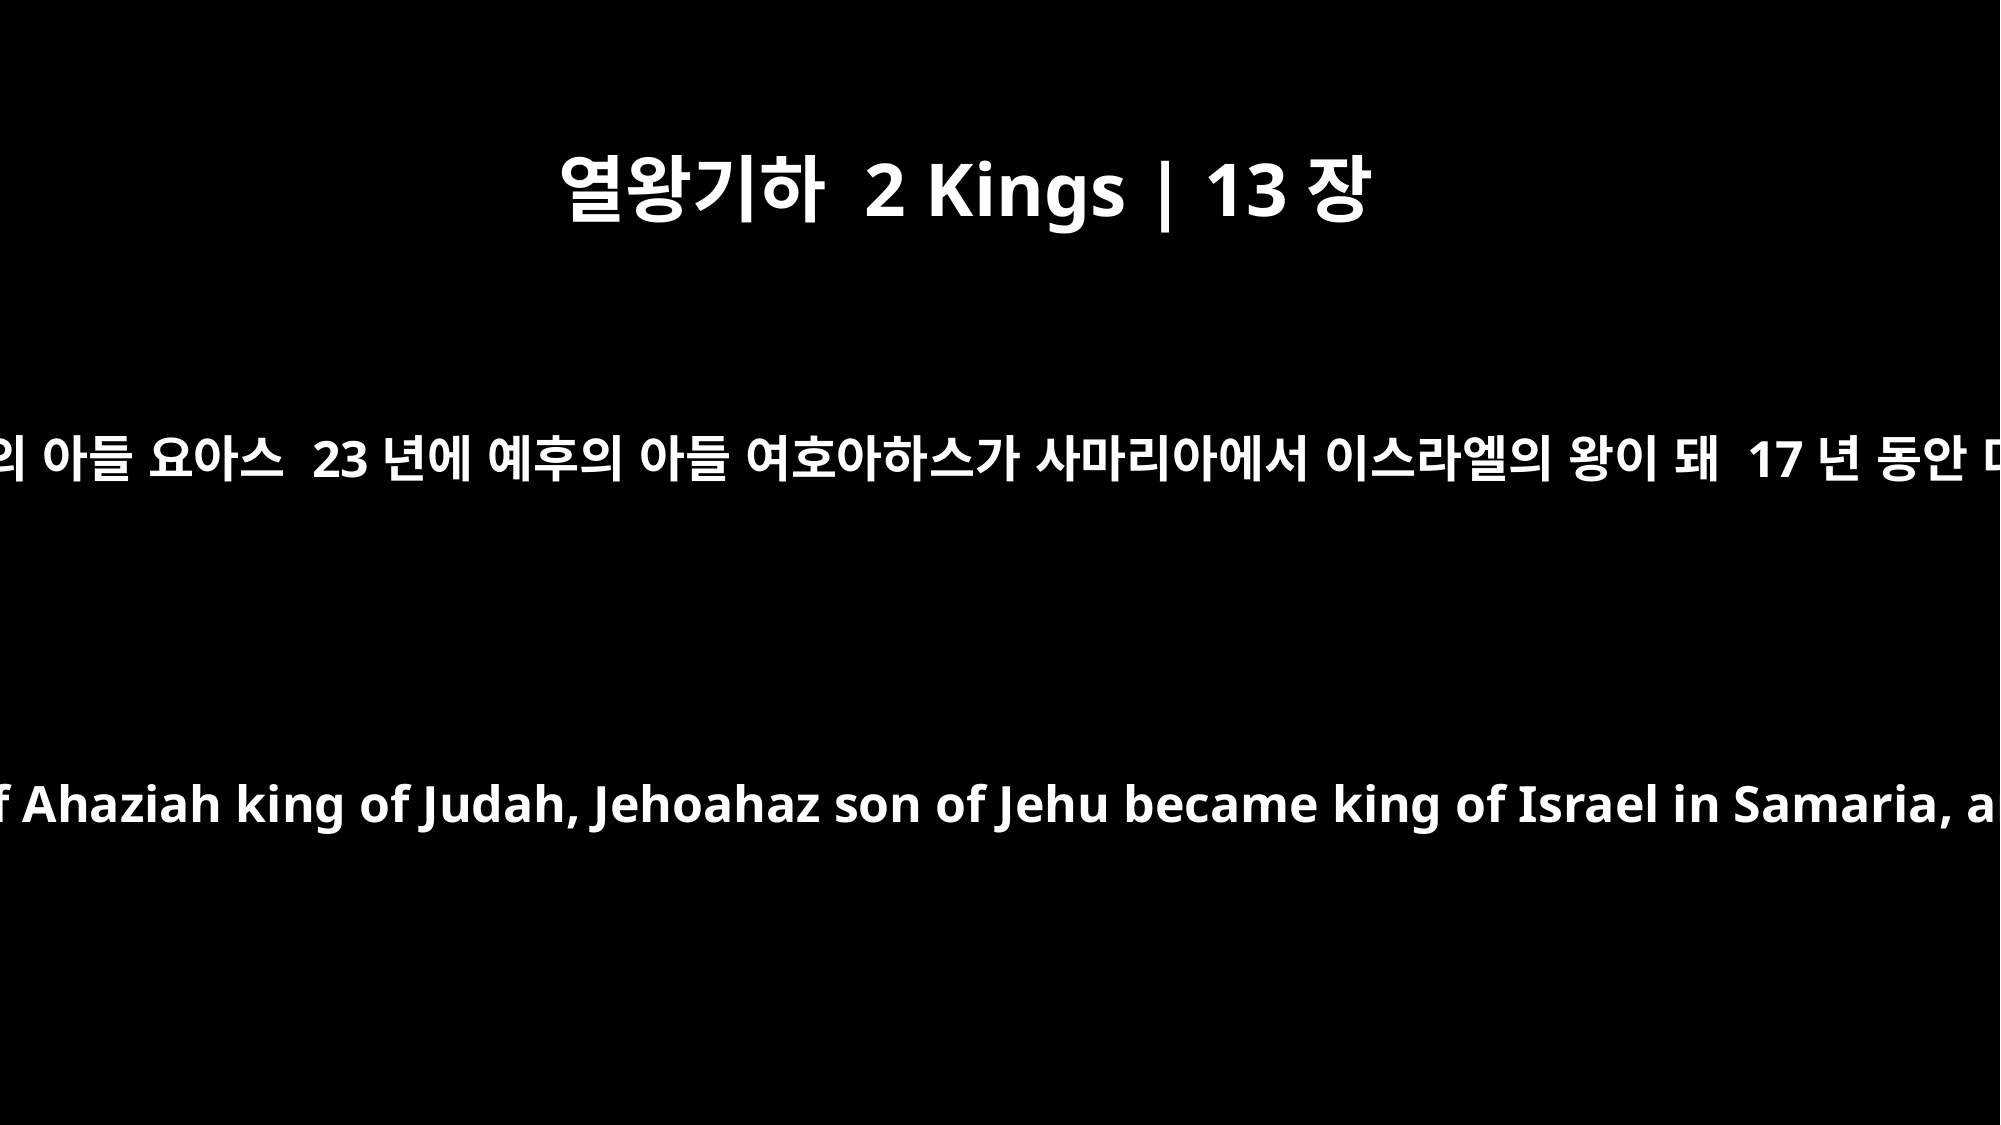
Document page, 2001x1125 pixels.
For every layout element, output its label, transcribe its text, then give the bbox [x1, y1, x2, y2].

text_box In the twenty-third year of Joash son of Ahaziah king of Judah, Jehoahaz son of Jehu became king of Israel in Samaria, and he reigned seventeen years. [0, 764, 2000, 840]
text_box ﻿1 유다 왕 아하시야의 아들 요아스 23년에 예후의 아들 여호아하스가 사마리아에서 이스라엘의 왕이 돼 17년 동안 다스렸습니다. [0, 359, 2000, 495]
text_box 열왕기하 2 Kings | 13장 [543, 136, 1389, 239]
